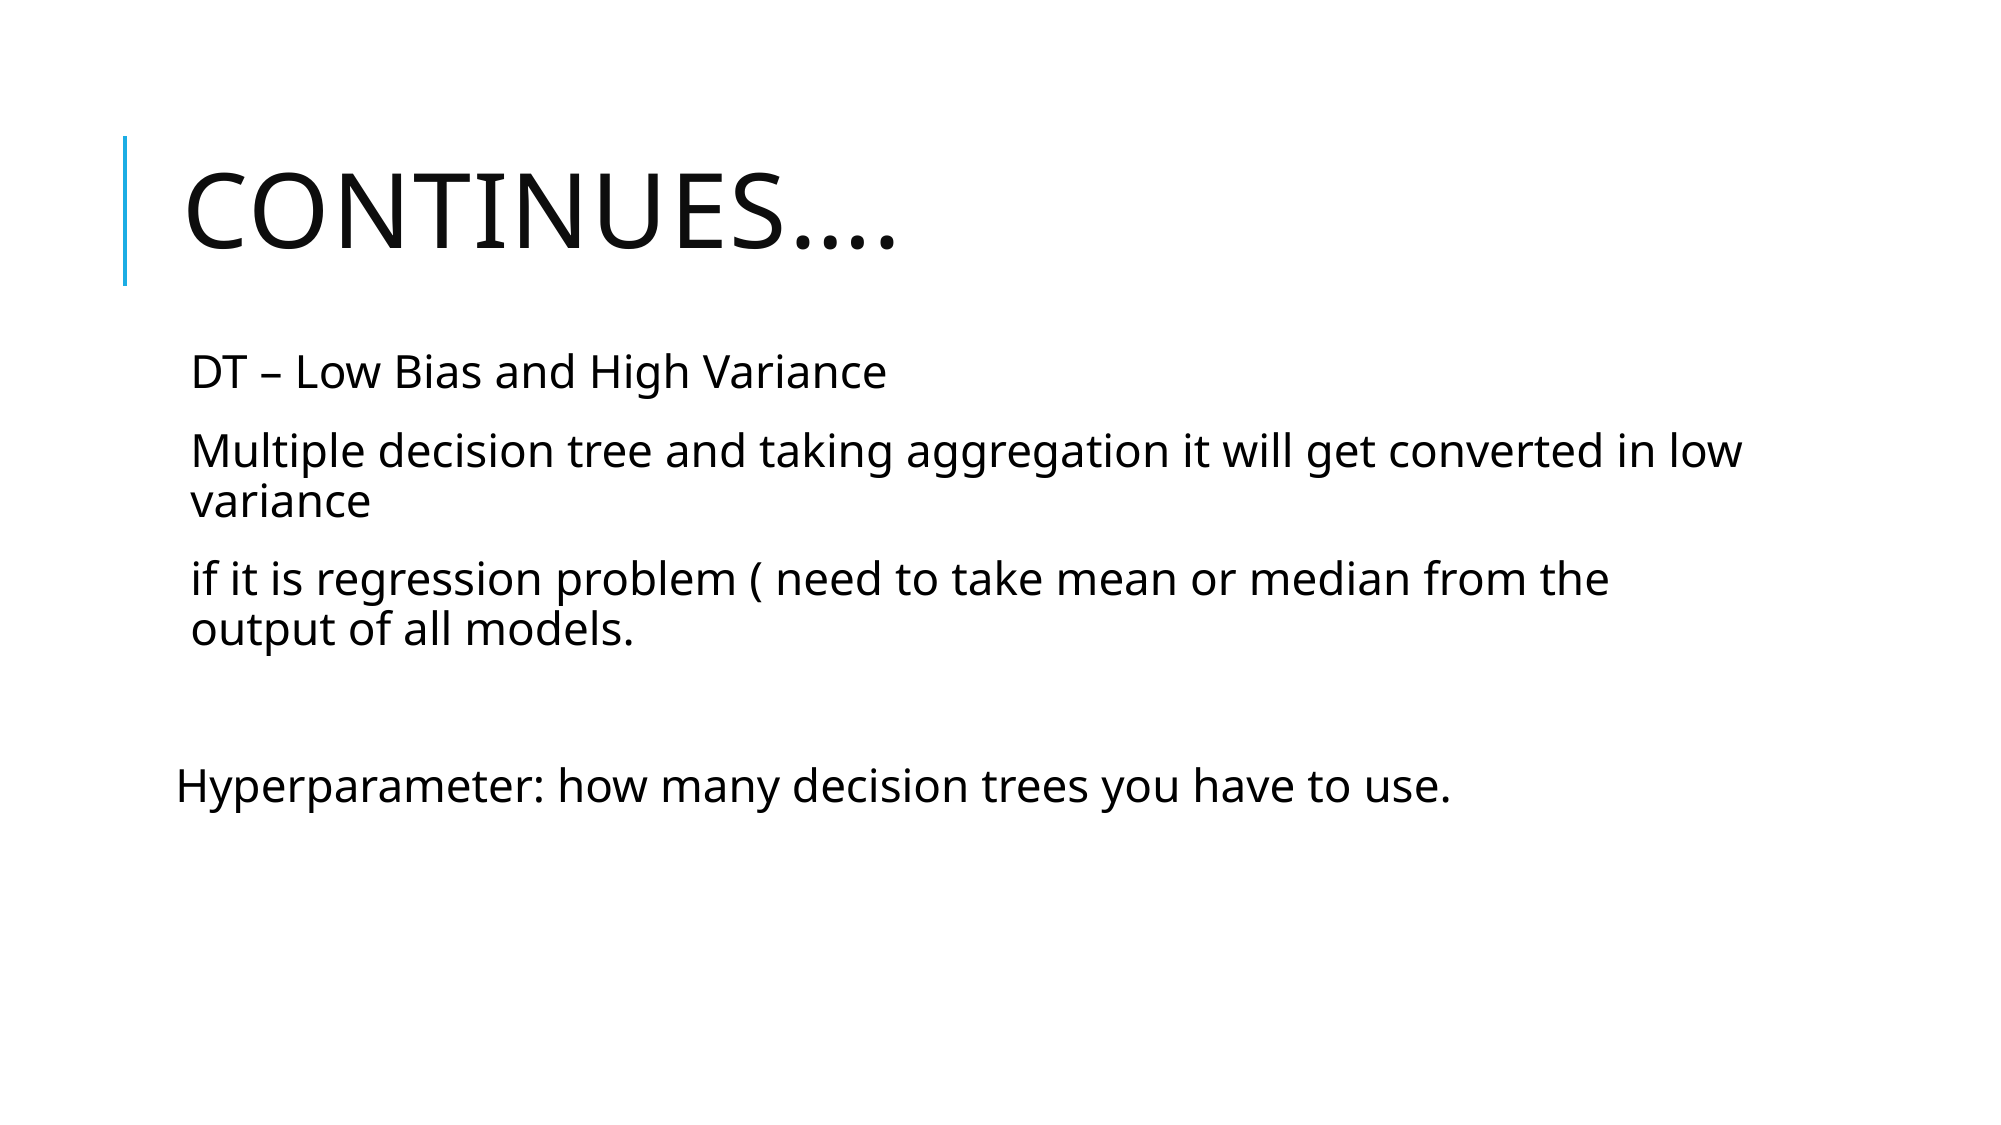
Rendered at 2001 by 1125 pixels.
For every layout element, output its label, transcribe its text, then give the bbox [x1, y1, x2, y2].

list DT – Low Bias and High Variance Multiple decision tree and taking aggregation it will get converted in low variance if it is regression problem ( need to take mean or median from the output of all models. Hyperparameter: how many decision trees you have to use. [168, 341, 1763, 1002]
title Continues…. [168, 96, 1763, 341]
